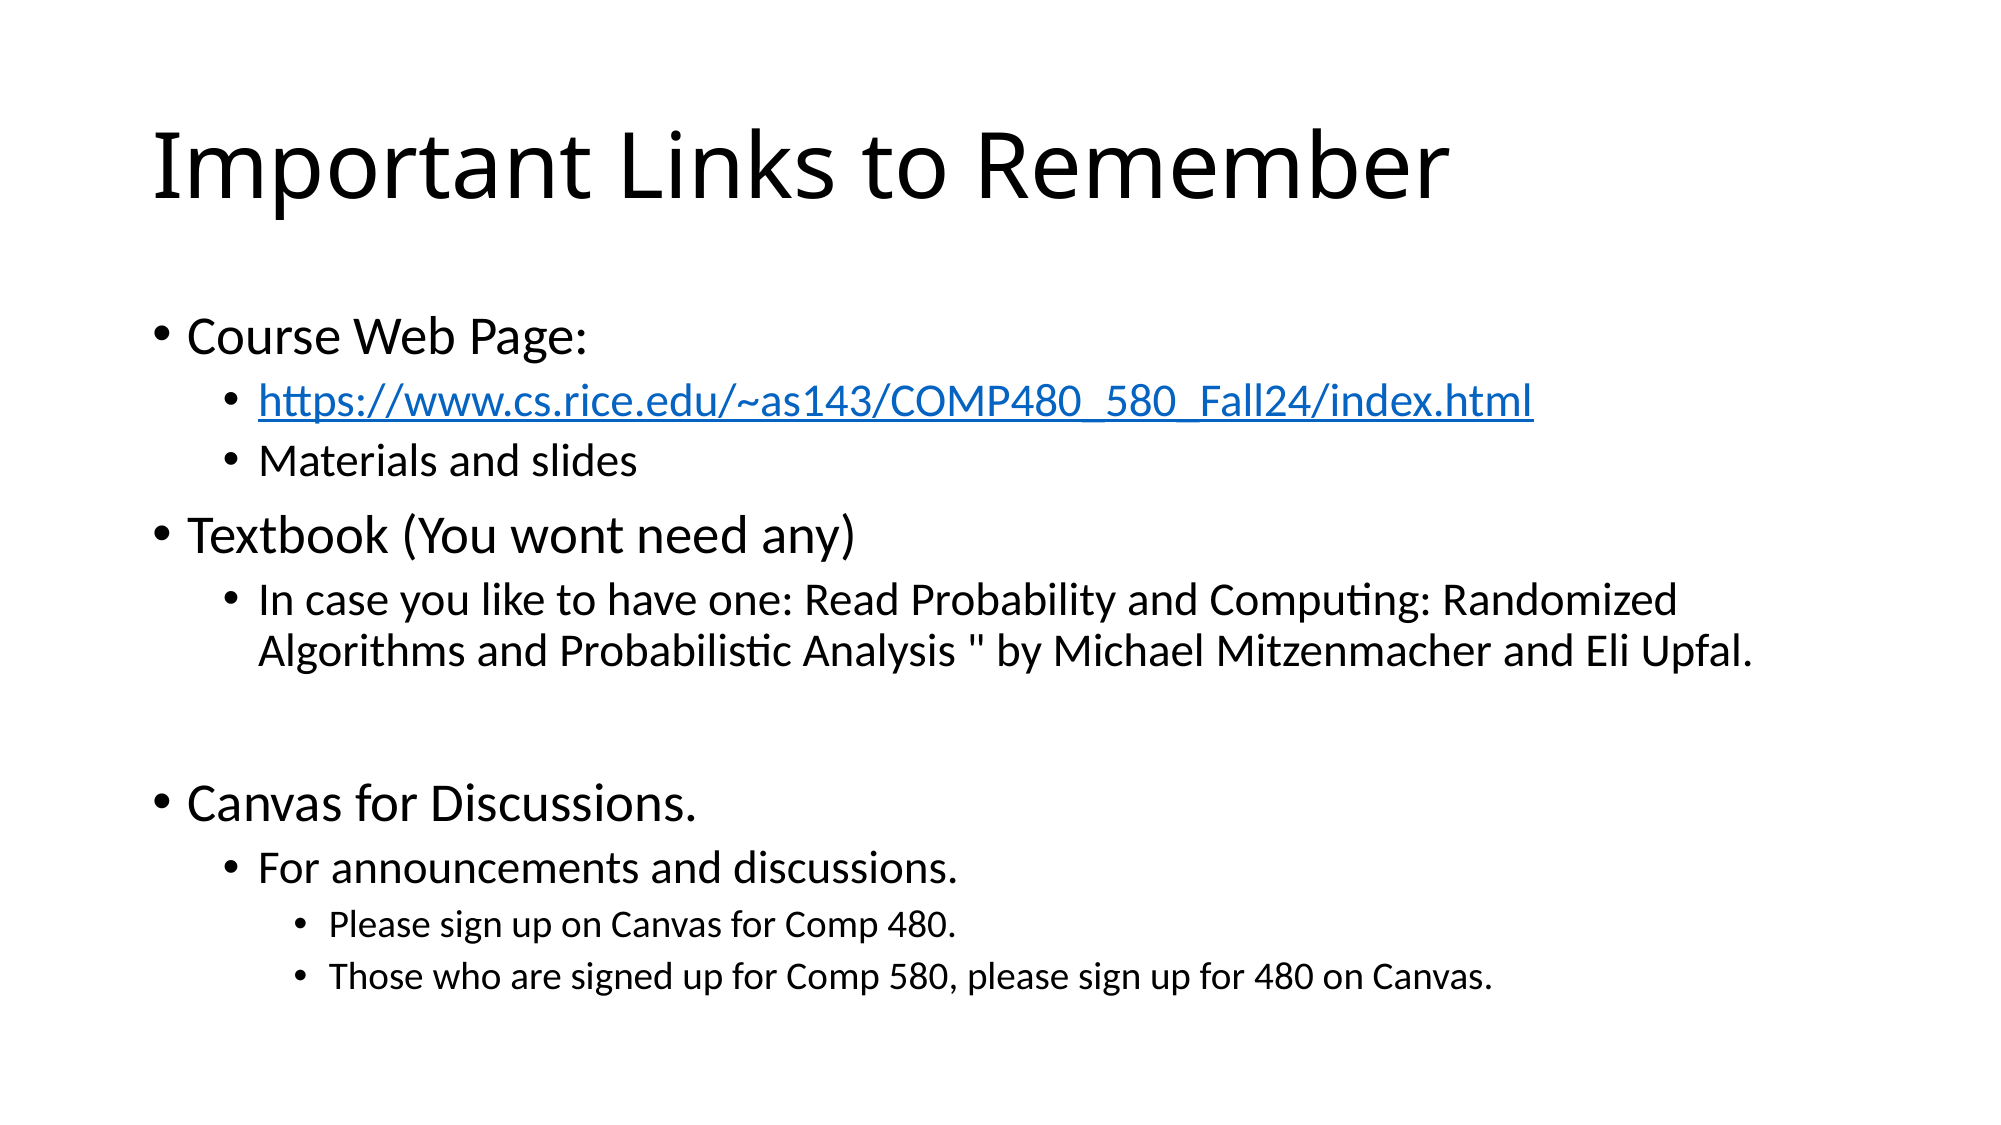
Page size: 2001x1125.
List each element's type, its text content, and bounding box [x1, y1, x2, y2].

list Course Web Page: https://www.cs.rice.edu/~as143/COMP480_580_Fall24/index.html Materials and slides Textbook (You wont need any) In case you like to have one: Read Probability and Computing: Randomized Algorithms and Probabilistic Analysis " by Michael Mitzenmacher and Eli Upfal. Canvas for Discussions. For announcements and discussions. Please sign up on Canvas for Comp 480. Those who are signed up for Comp 580, please sign up for 480 on Canvas. [137, 299, 1863, 1014]
title Important Links to Remember [137, 59, 1863, 278]
